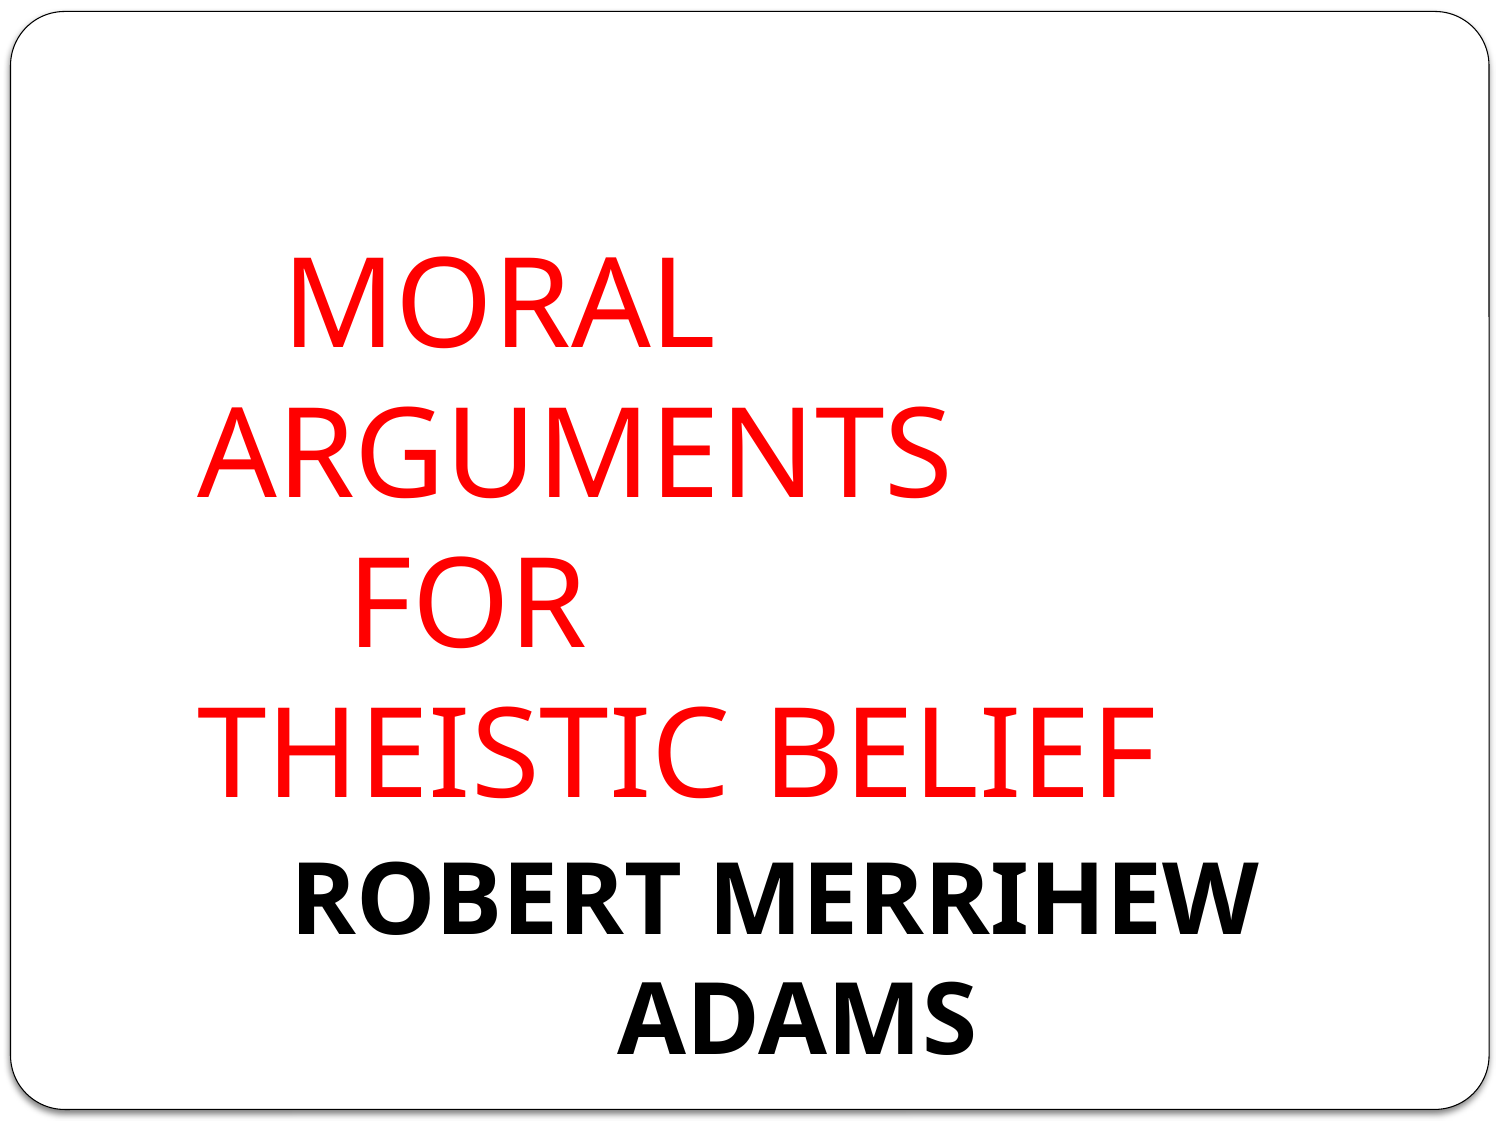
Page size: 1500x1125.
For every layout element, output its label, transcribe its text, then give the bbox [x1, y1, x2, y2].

list MORAL ARGUMENTS FOR THEISTIC BELIEF ROBERT MERRIHEW ADAMS [137, 137, 1413, 1125]
